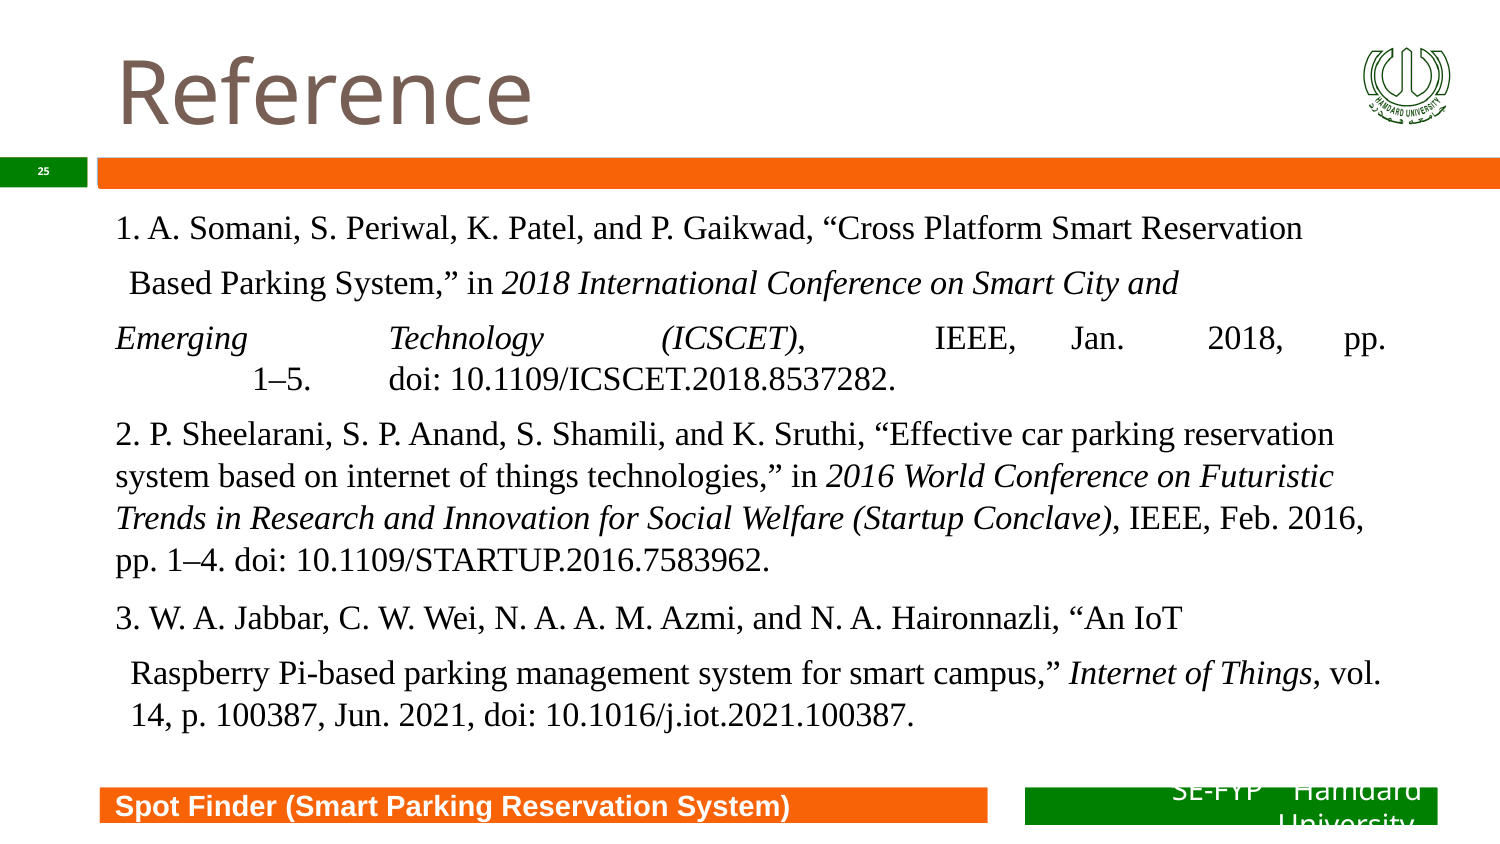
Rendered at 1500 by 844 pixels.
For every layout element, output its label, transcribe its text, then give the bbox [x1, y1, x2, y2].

footer Spot Finder (Smart Parking Reservation System) [99, 787, 988, 823]
picture [1362, 46, 1453, 126]
list 1. A. Somani, S. Periwal, K. Patel, and P. Gaikwad, “Cross Platform Smart Reservation Based Parking System,” in 2018 International Conference on Smart City and Emerging Technology (ICSCET), IEEE, Jan. 2018, pp. 1–5. doi: 10.1109/ICSCET.2018.8537282. 2. P. Sheelarani, S. P. Anand, S. Shamili, and K. Sruthi, “Effective car parking reservation system based on internet of things technologies,” in 2016 World Conference on Futuristic Trends in Research and Innovation for Social Welfare (Startup Conclave), IEEE, Feb. 2016, pp. 1–4. doi: 10.1109/STARTUP.2016.7583962. 3. W. A. Jabbar, C. W. Wei, N. A. A. M. Azmi, and N. A. Haironnazli, “An IoT Raspberry Pi-based parking management system for smart campus,” Internet of Things, vol. 14, p. 100387, Jun. 2021, doi: 10.1016/j.iot.2021.100387. [100, 196, 1438, 750]
slide_number SE-FYP Hamdard University [1025, 787, 1438, 825]
slide_number ‹#› [0, 157, 88, 188]
title Reference [100, 28, 1350, 150]
